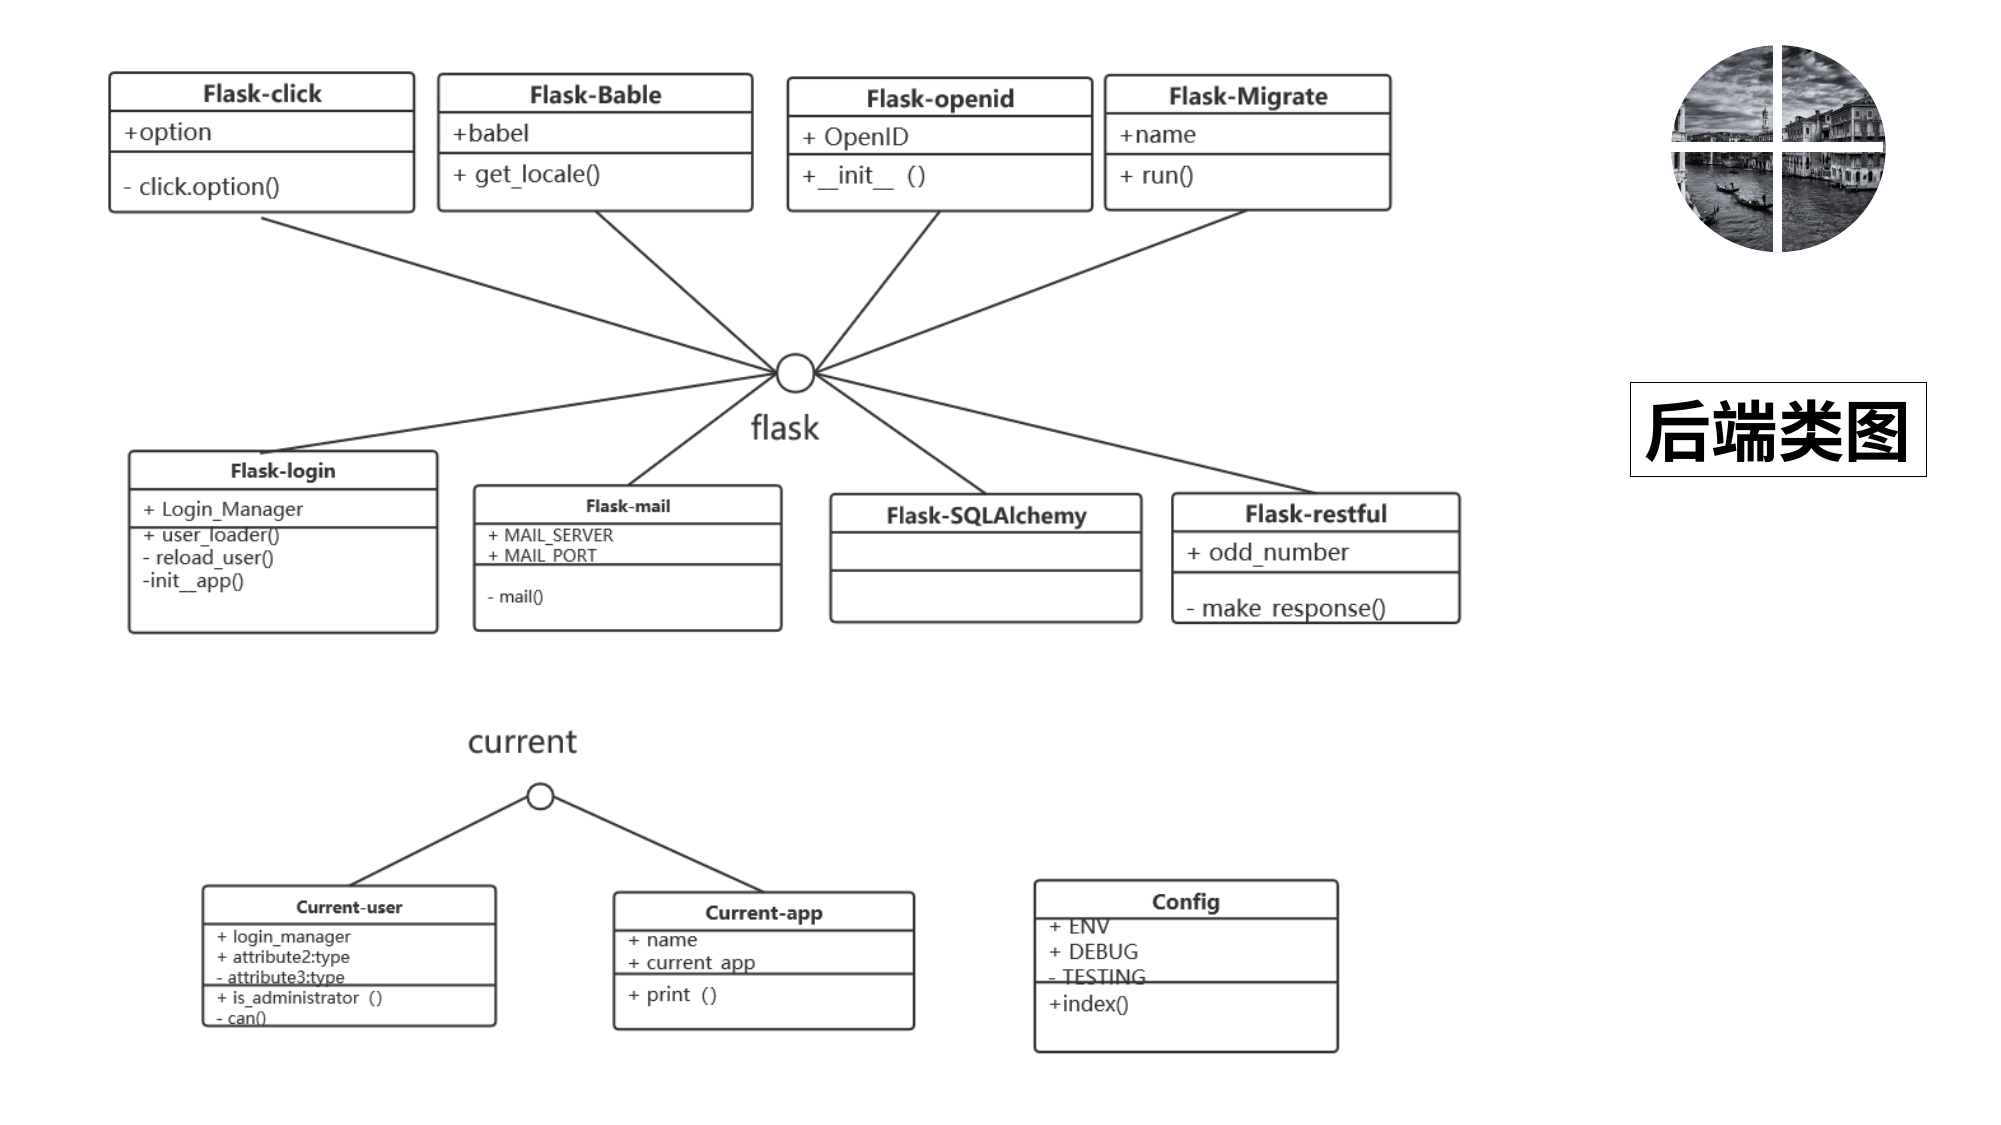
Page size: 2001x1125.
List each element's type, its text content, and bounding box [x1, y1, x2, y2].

picture [78, 41, 1492, 1084]
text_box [1671, 41, 1886, 253]
text_box 后端类图 [1630, 382, 1927, 477]
